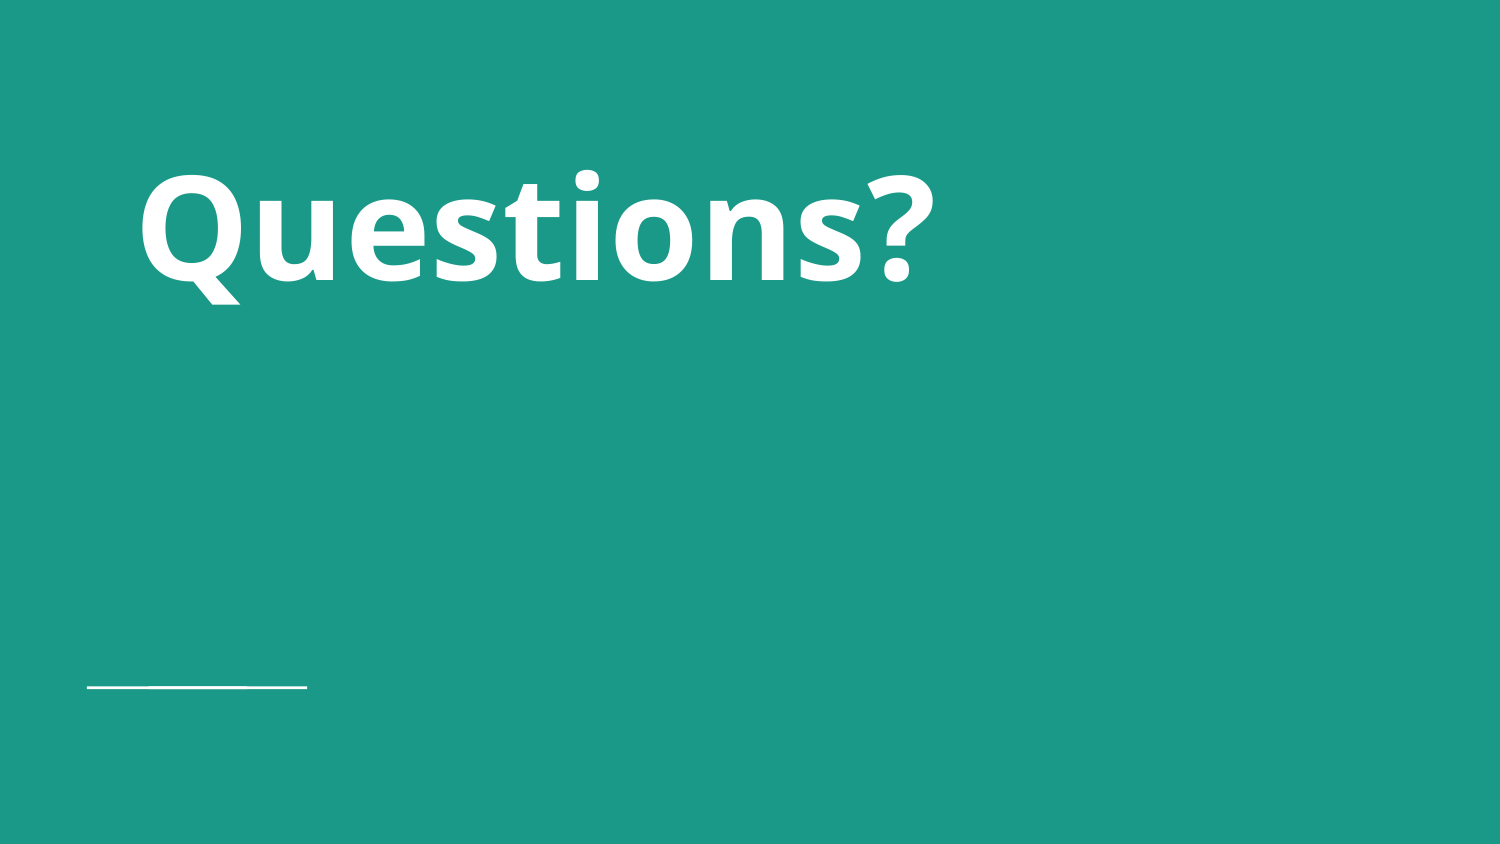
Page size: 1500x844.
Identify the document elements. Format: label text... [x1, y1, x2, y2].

title Questions? [119, 120, 1381, 325]
